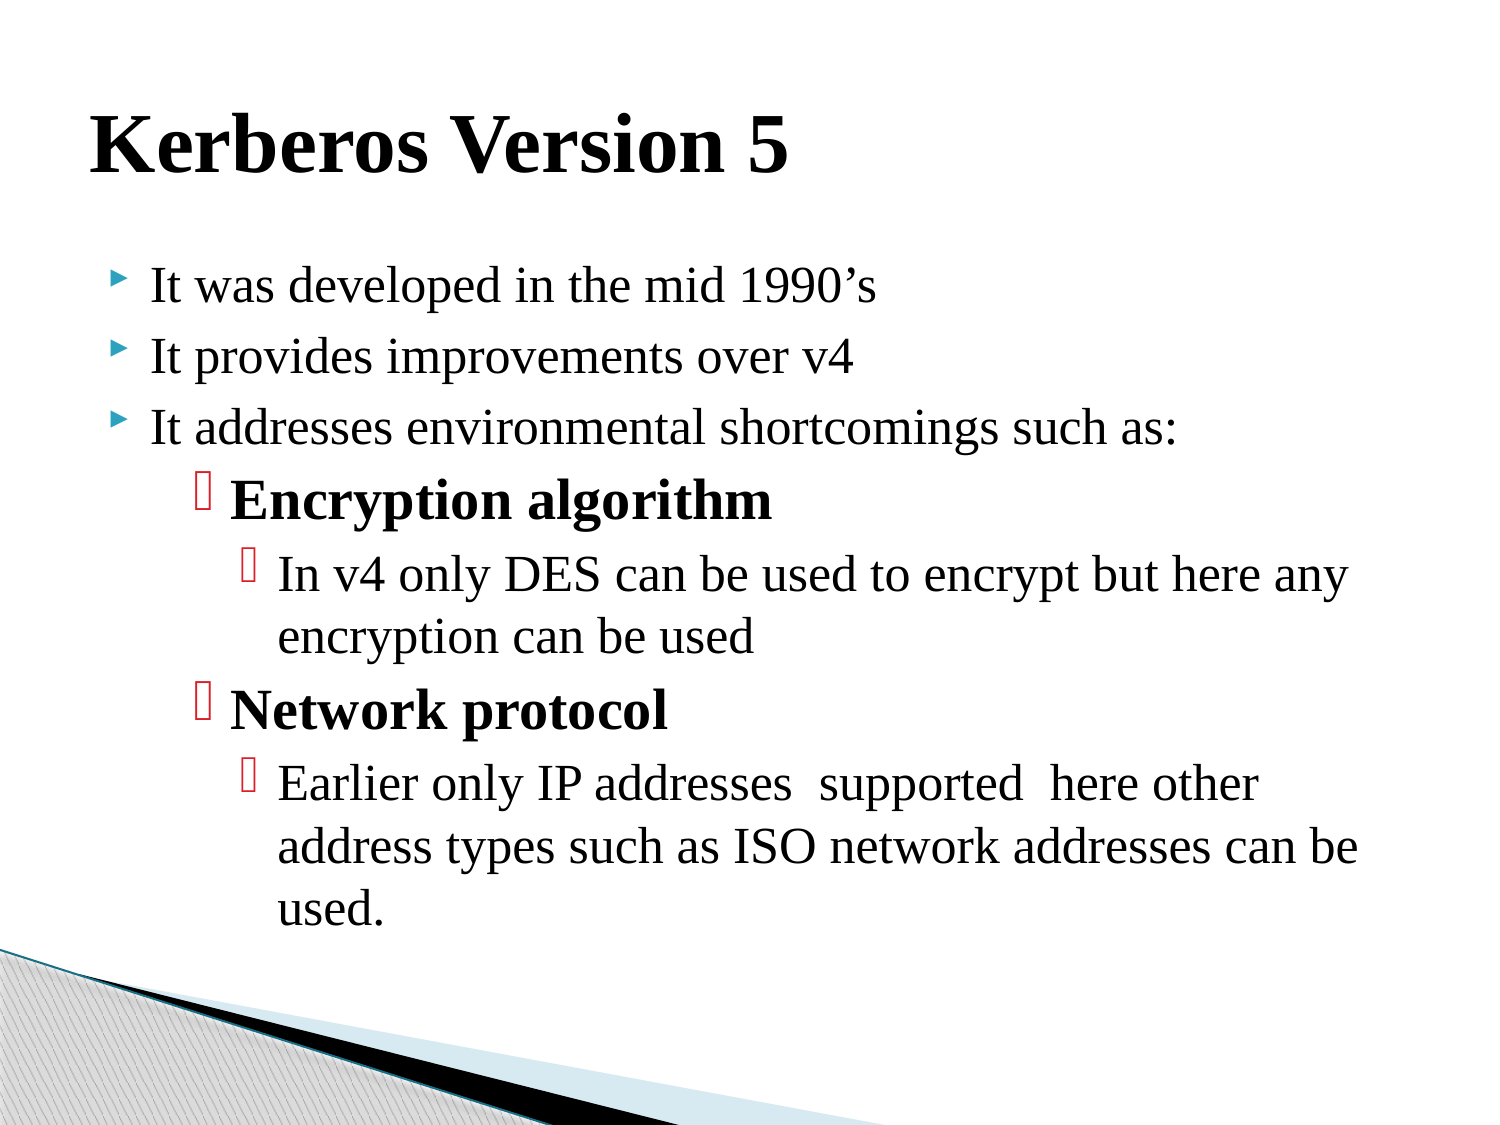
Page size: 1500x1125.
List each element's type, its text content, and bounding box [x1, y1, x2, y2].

title Kerberos Version 5 [75, 45, 1425, 233]
list It was developed in the mid 1990’s It provides improvements over v4 It addresses environmental shortcomings such as: Encryption algorithm In v4 only DES can be used to encrypt but here any encryption can be used Network protocol Earlier only IP addresses supported here other address types such as ISO network addresses can be used. [75, 243, 1425, 986]
